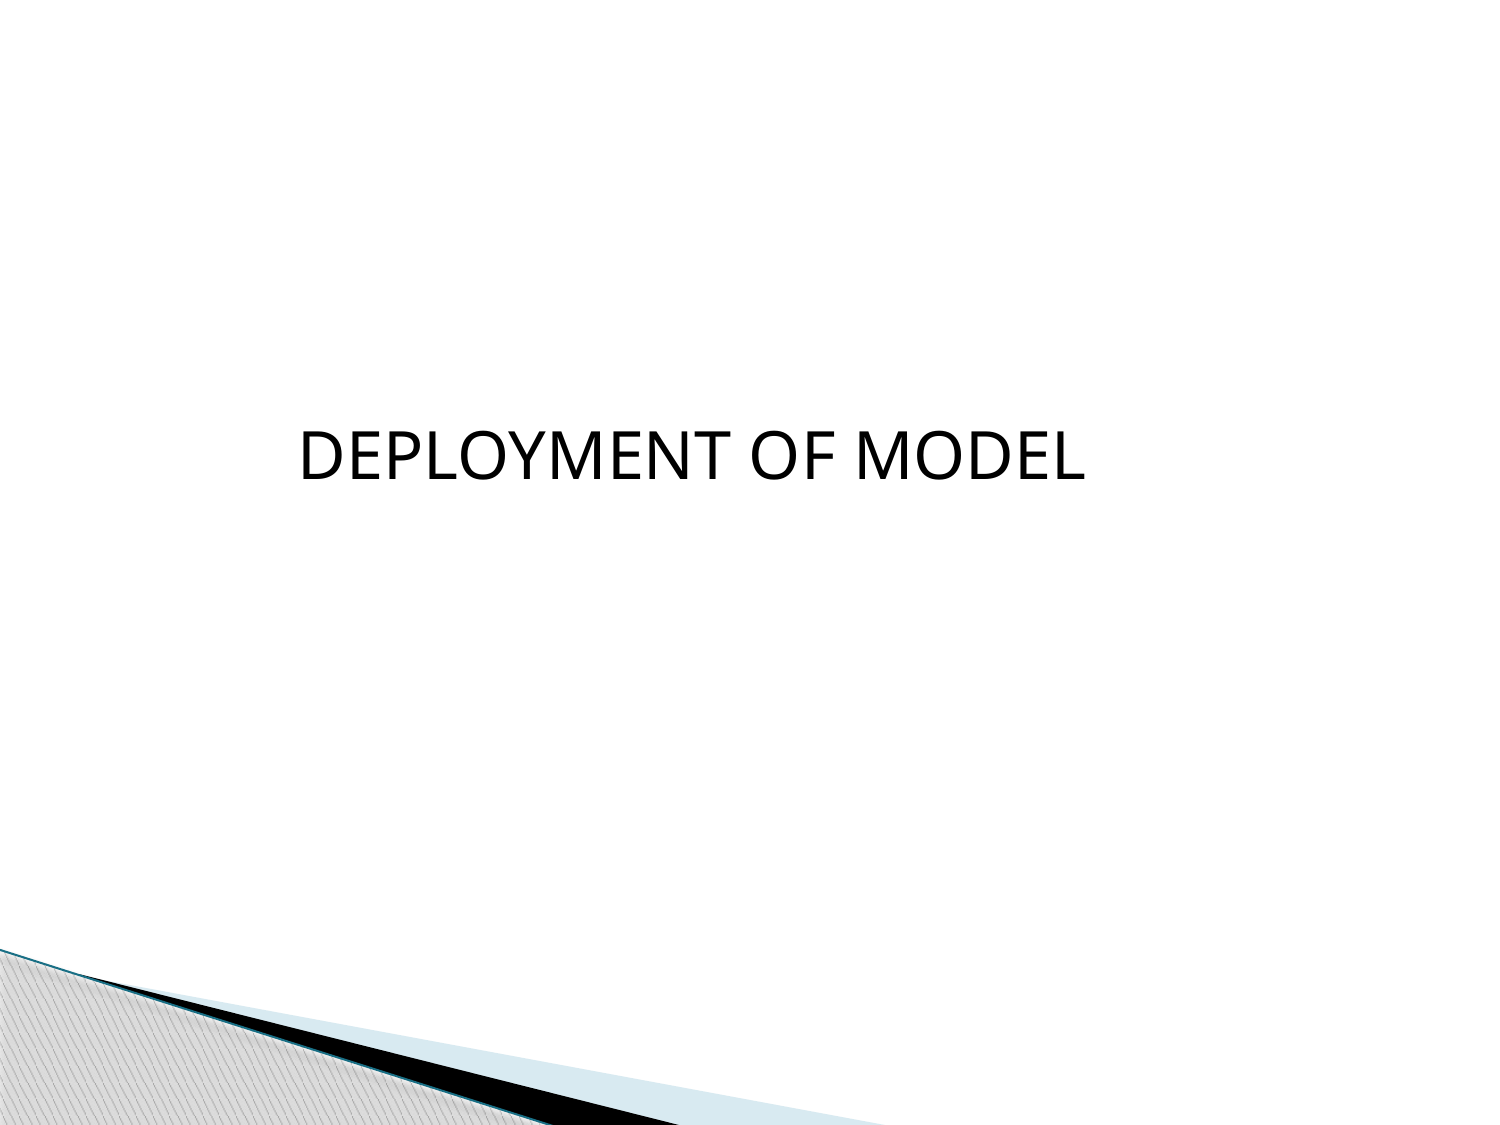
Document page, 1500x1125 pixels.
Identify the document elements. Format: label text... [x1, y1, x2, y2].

list DEPLOYMENT OF MODEL [75, 101, 1425, 986]
